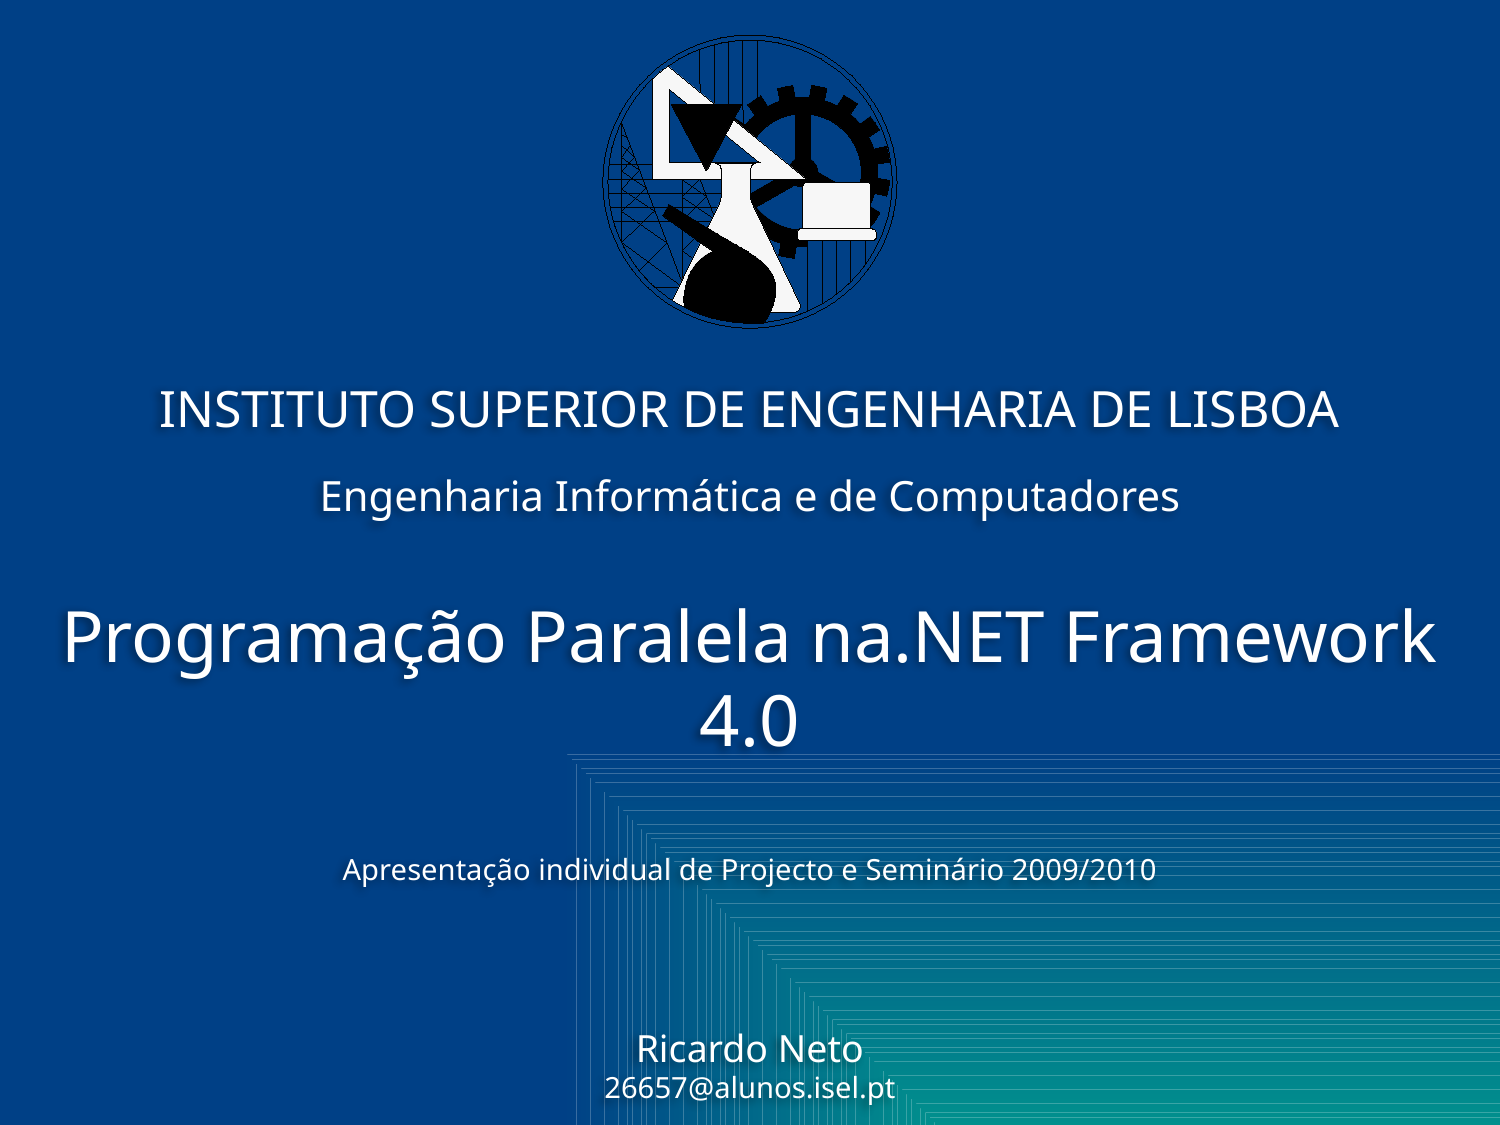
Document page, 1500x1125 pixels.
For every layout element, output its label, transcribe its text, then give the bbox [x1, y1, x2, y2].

text_box Ricardo Neto 26657@alunos.isel.pt [589, 1017, 911, 1112]
text_box Programação Paralela na.NET Framework 4.0 [0, 583, 1500, 769]
text_box Engenharia Informática e de Computadores [0, 461, 1500, 527]
text_box INSTITUTO SUPERIOR DE ENGENHARIA DE LISBOA [0, 369, 1500, 445]
text_box Apresentação individual de Projecto e Seminário 2009/2010 [327, 843, 1173, 894]
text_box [602, 34, 898, 329]
